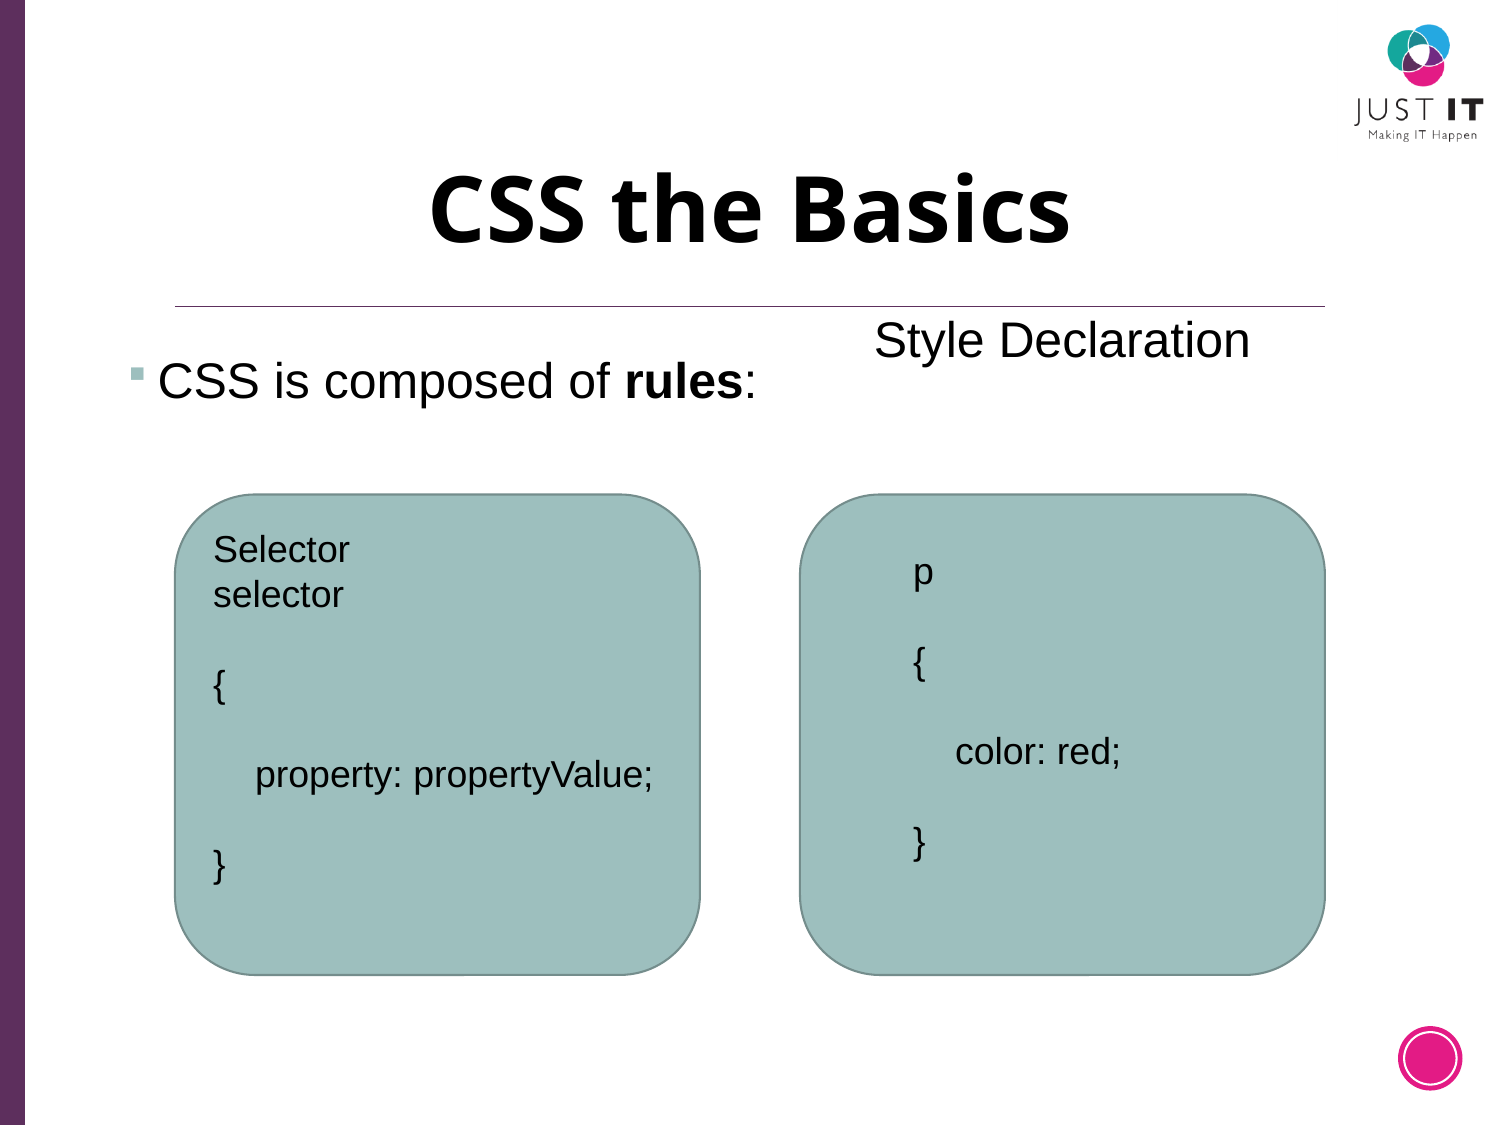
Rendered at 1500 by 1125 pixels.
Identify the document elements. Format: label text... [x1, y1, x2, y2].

text_box Selector selector { property: propertyValue; } [173, 493, 701, 977]
picture [1337, 0, 1499, 161]
title CSS the Basics [75, 119, 1425, 307]
list CSS is composed of rules: [112, 348, 1388, 1050]
text_box Style Declaration p { color: red; } [798, 493, 1326, 977]
